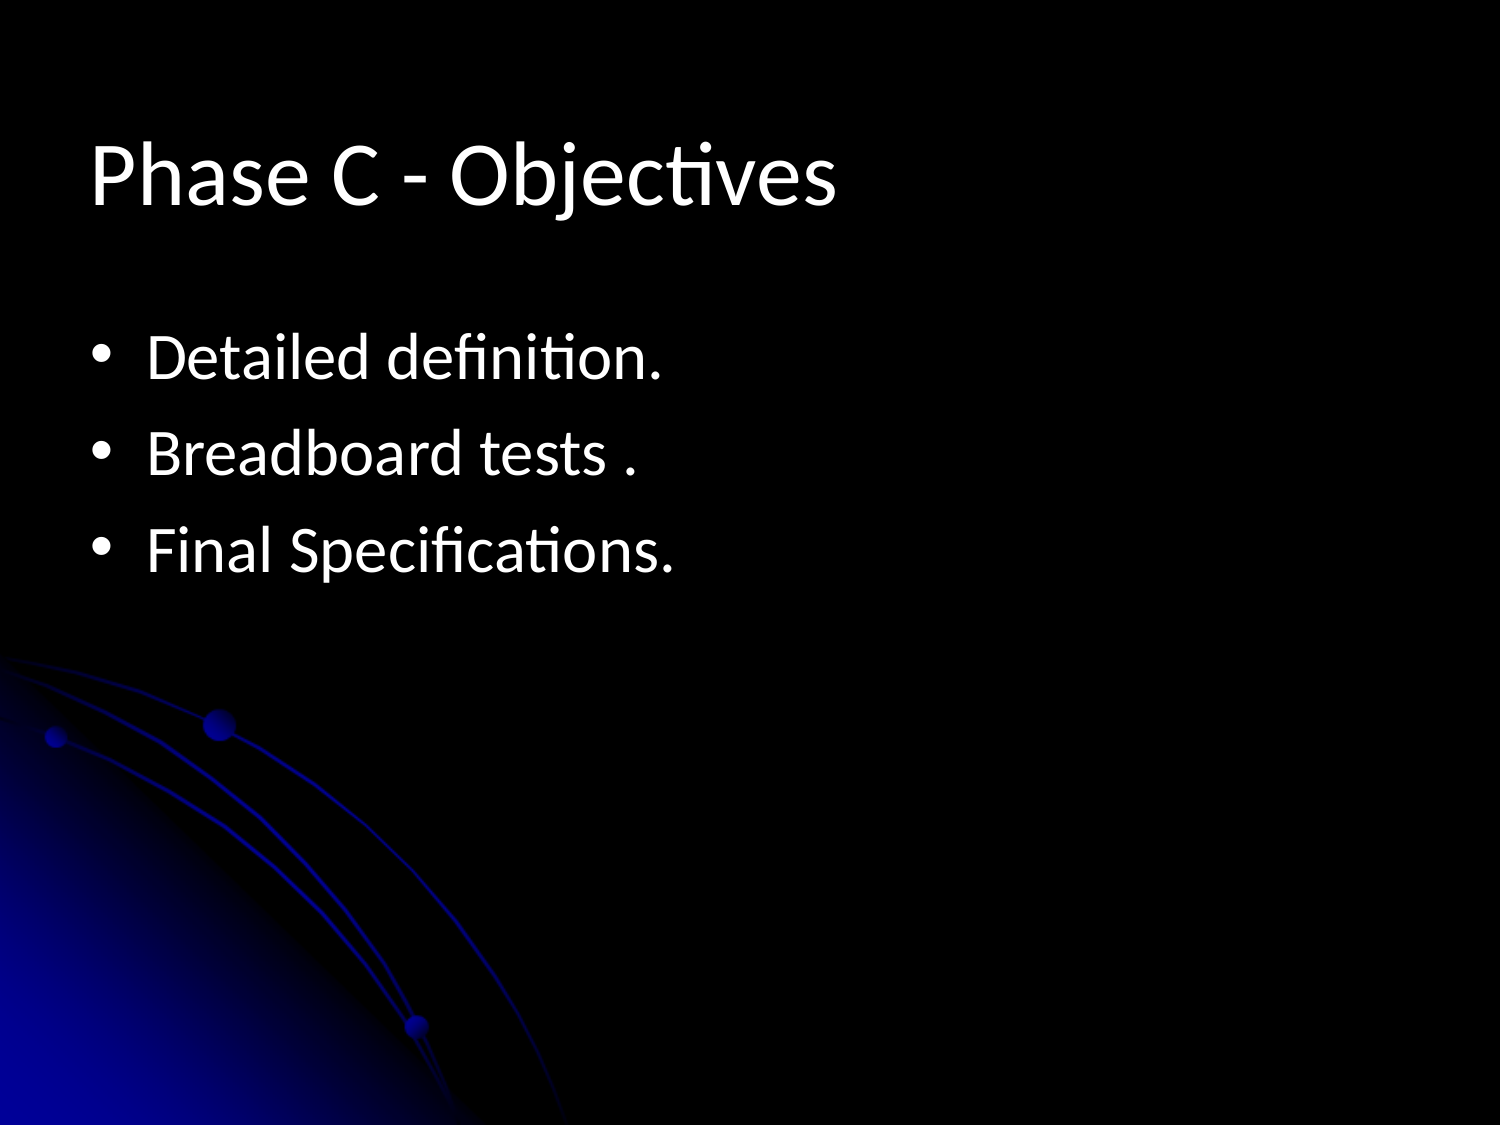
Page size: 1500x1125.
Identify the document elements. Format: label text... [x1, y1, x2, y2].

picture [0, 0, 1500, 1125]
title Phase C - Objectives [74, 74, 1425, 263]
list Detailed definition. Breadboard tests . Final Specifications. [74, 304, 1425, 1048]
